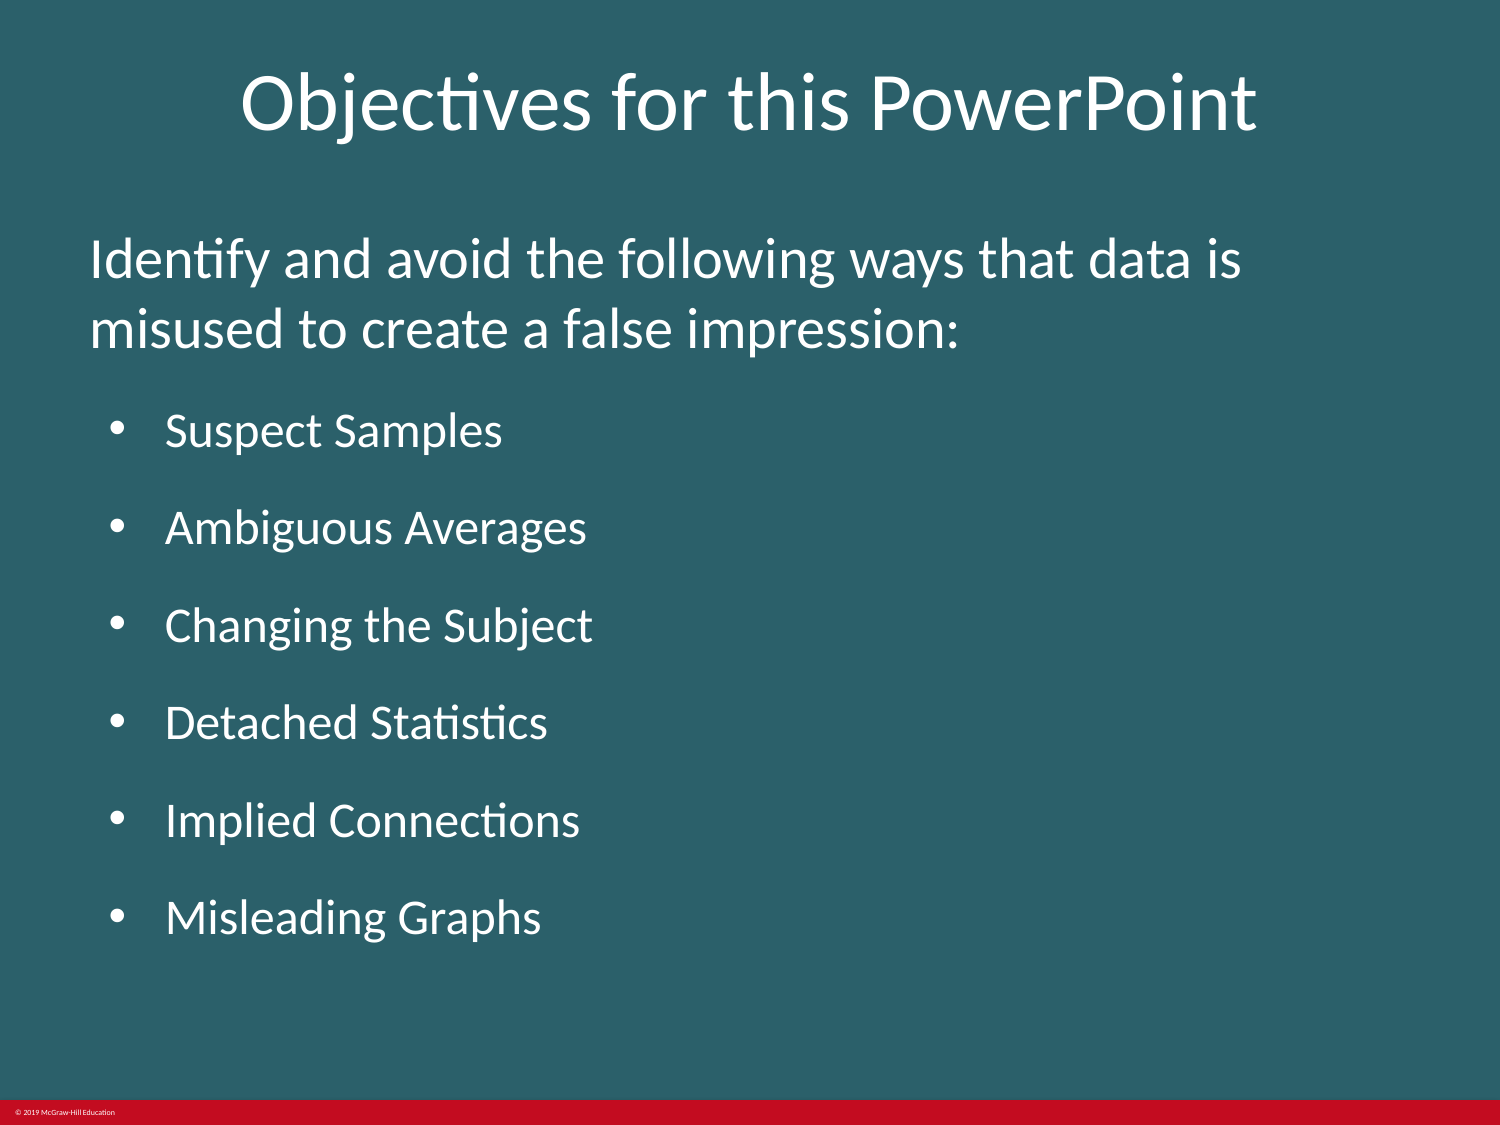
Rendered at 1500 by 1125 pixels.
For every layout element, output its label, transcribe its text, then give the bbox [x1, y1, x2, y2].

list Identify and avoid the following ways that data is misused to create a false impression: Suspect Samples Ambiguous Averages Changing the Subject Detached Statistics Implied Connections Misleading Graphs [75, 212, 1425, 1075]
title Objectives for this PowerPoint [0, 0, 1500, 195]
